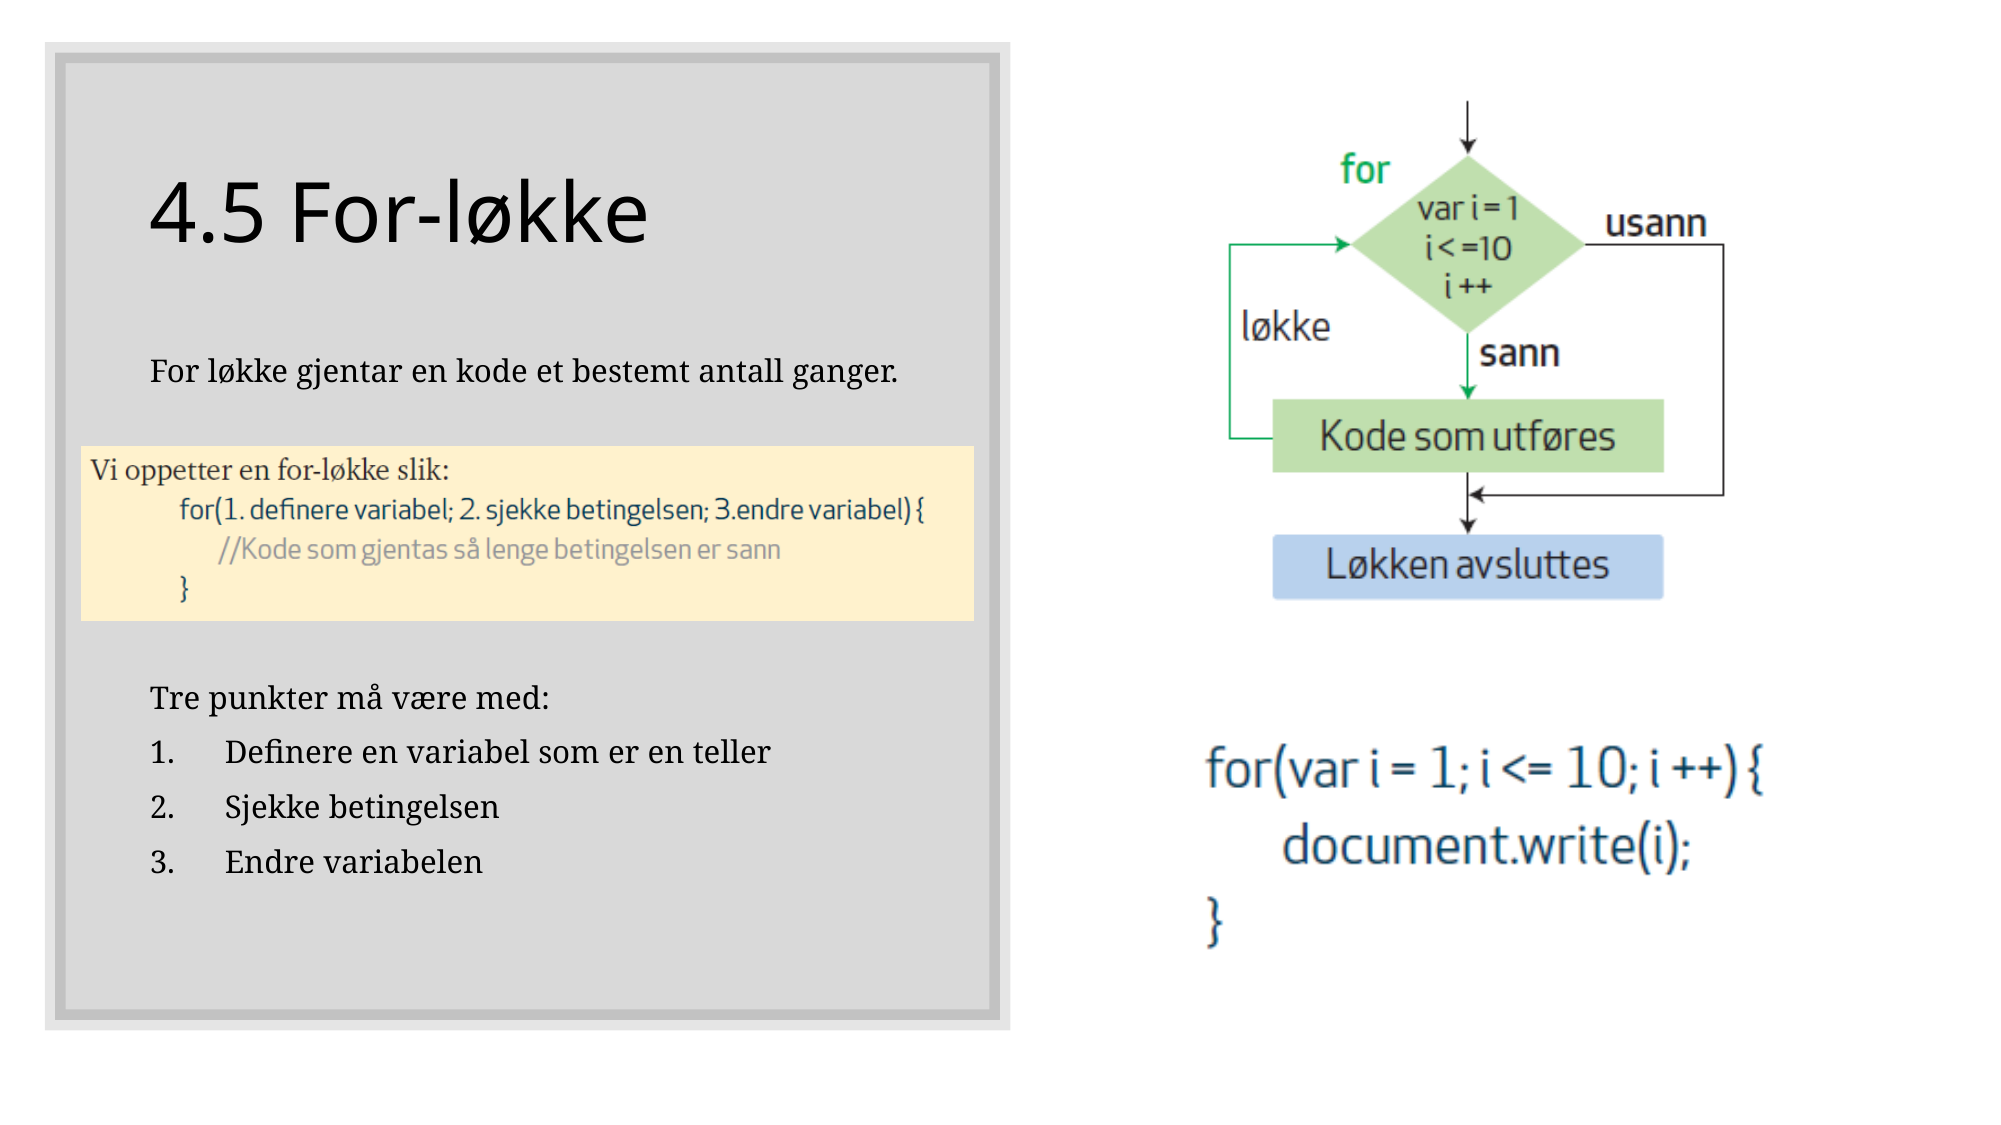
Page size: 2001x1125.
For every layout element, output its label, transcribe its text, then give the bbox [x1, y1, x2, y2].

picture [1169, 716, 1833, 967]
picture [1169, 52, 1796, 621]
text_box [54, 52, 1001, 1021]
title 4.5 For-løkke [134, 105, 941, 326]
list For løkke gjentar en kode et bestemt antall ganger. Tre punkter må være med: Definere en variabel som er en teller Sjekke betingelsen Endre variabelen [134, 621, 941, 943]
list For løkke gjentar en kode et bestemt antall ganger. Tre punkter må være med: Definere en variabel som er en teller Sjekke betingelsen Endre variabelen [134, 348, 941, 446]
picture [81, 446, 974, 621]
